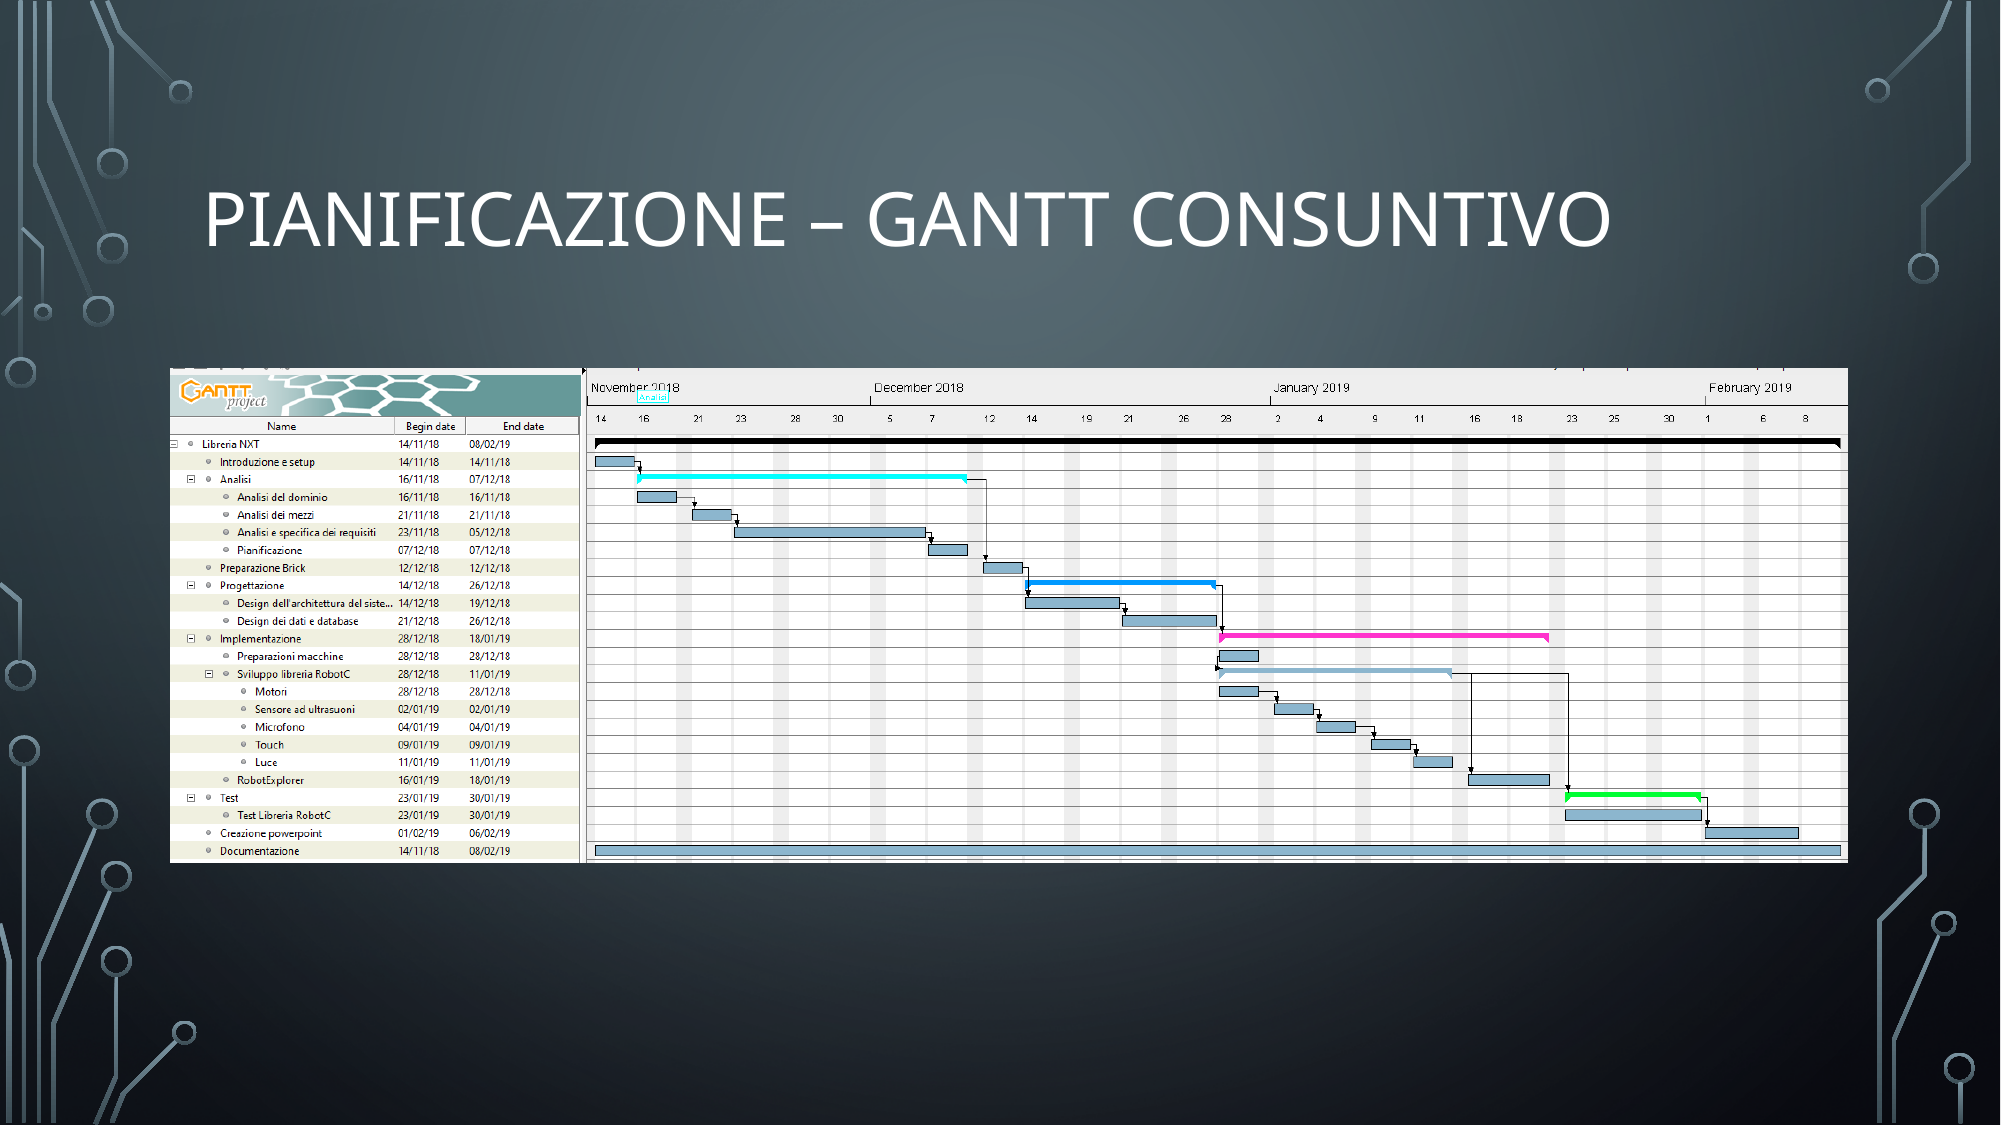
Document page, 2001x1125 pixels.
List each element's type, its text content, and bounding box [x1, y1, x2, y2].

title Pianificazione – gantt consuntivo [187, 101, 1813, 344]
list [170, 368, 1849, 864]
